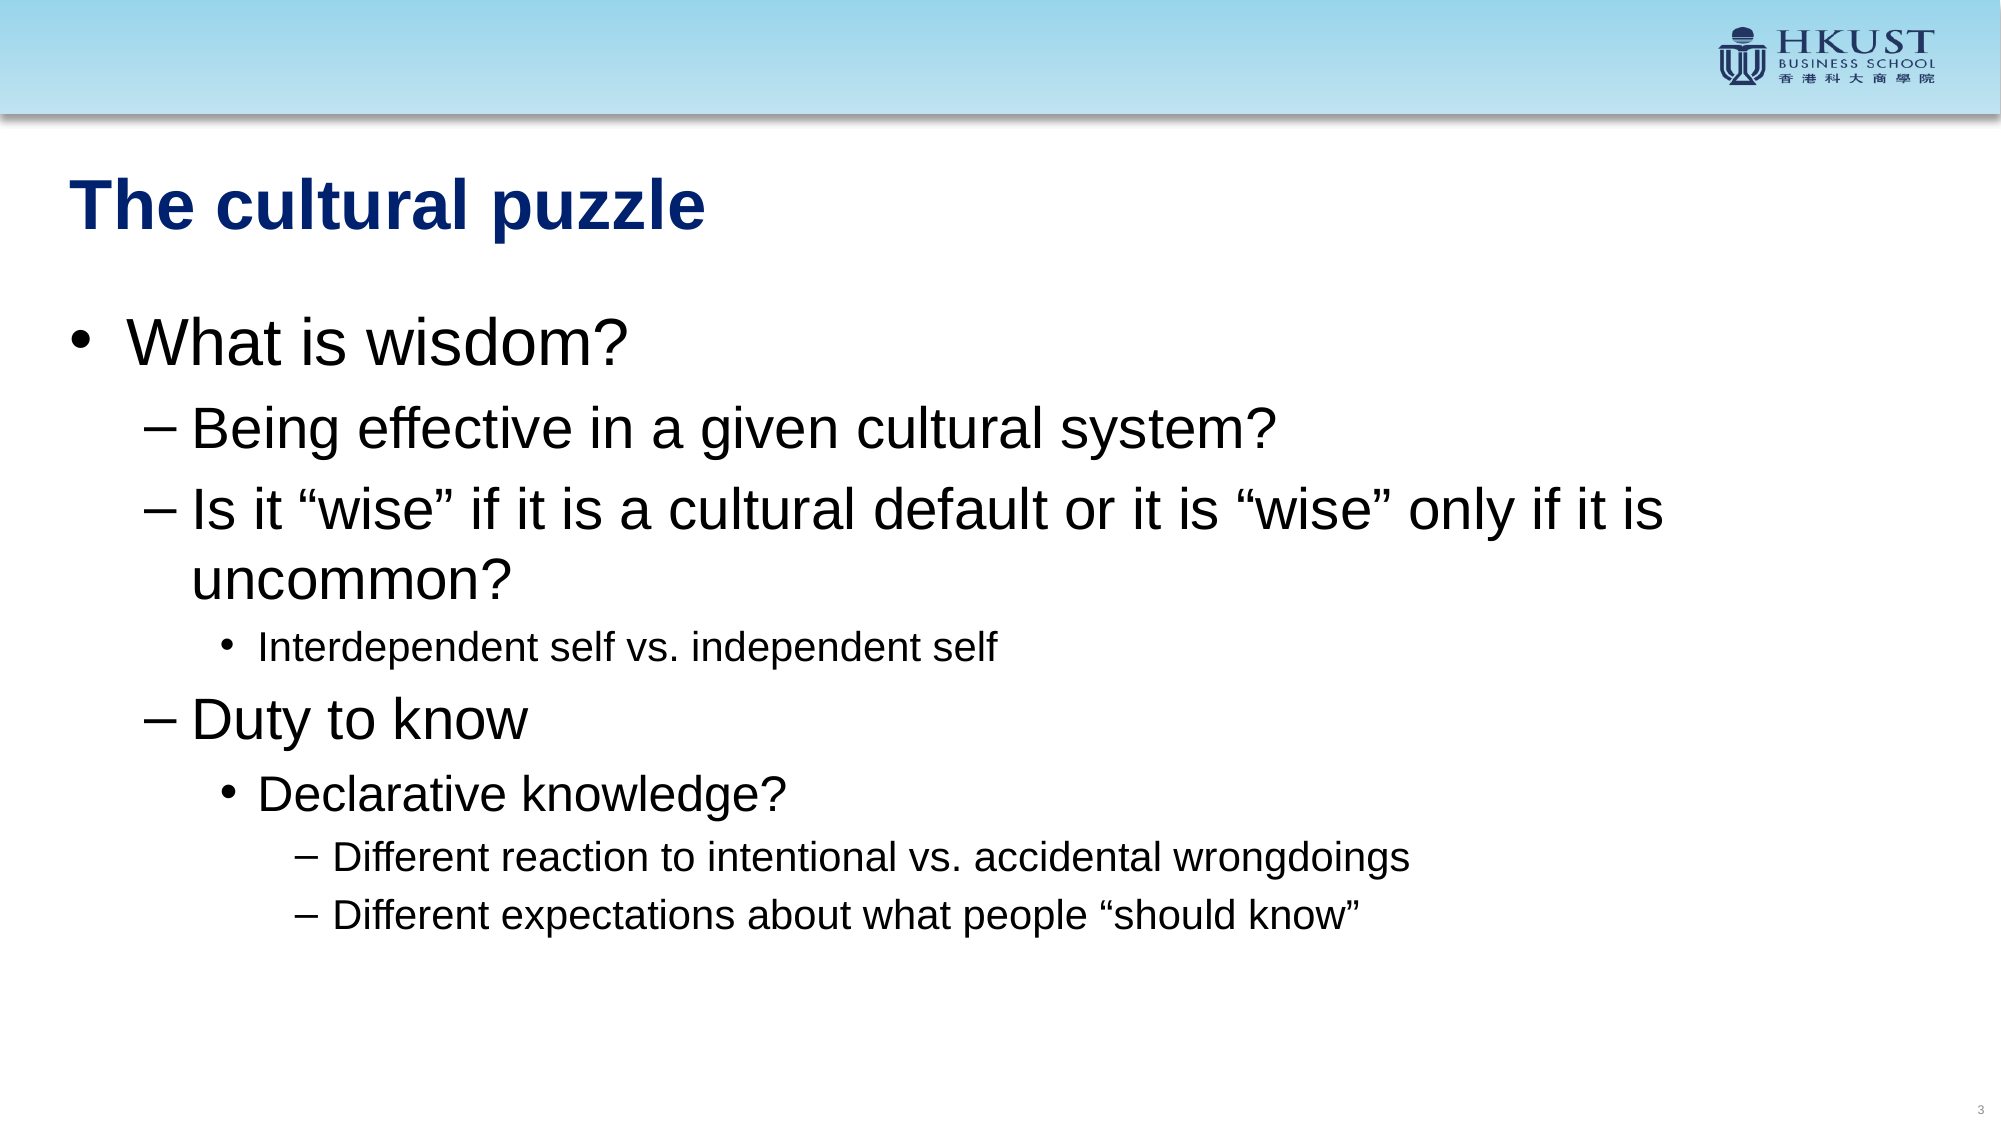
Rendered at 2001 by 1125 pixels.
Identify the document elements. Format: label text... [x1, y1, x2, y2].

title The cultural puzzle [55, 125, 1945, 277]
picture [1681, 0, 1952, 89]
list What is wisdom? Being effective in a given cultural system? Is it “wise” if it is a cultural default or it is “wise” only if it is uncommon? Interdependent self vs. independent self Duty to know Declarative knowledge? Different reaction to intentional vs. accidental wrongdoings Different expectations about what people “should know” [55, 290, 1945, 1076]
slide_number 3 [1748, 1094, 2000, 1125]
